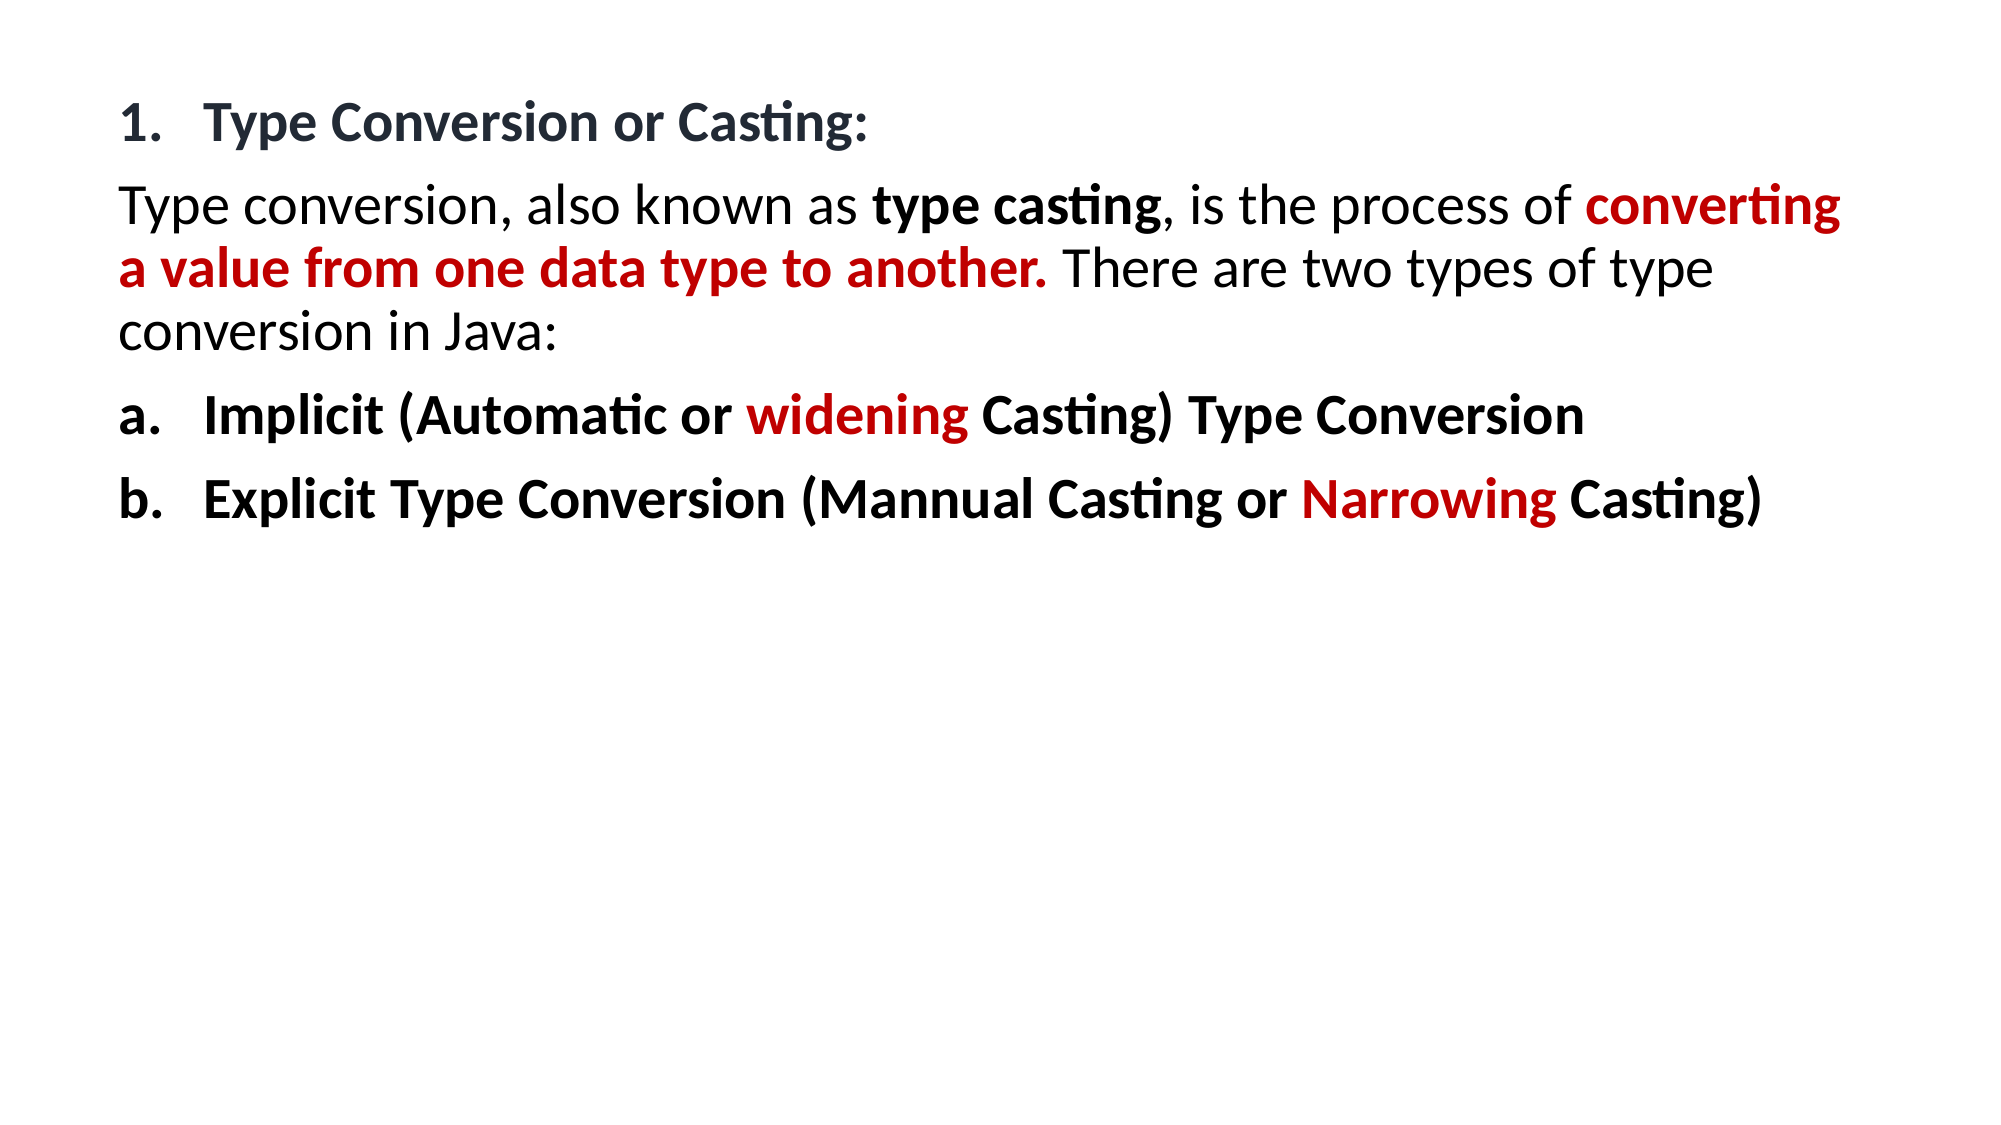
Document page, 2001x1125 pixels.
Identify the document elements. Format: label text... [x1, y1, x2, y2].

list Type Conversion or Casting: Type conversion, also known as type casting, is the process of converting a value from one data type to another. There are two types of type conversion in Java: Implicit (Automatic or widening Casting) Type Conversion Explicit Type Conversion (Mannual Casting or Narrowing Casting) [103, 83, 1876, 1010]
